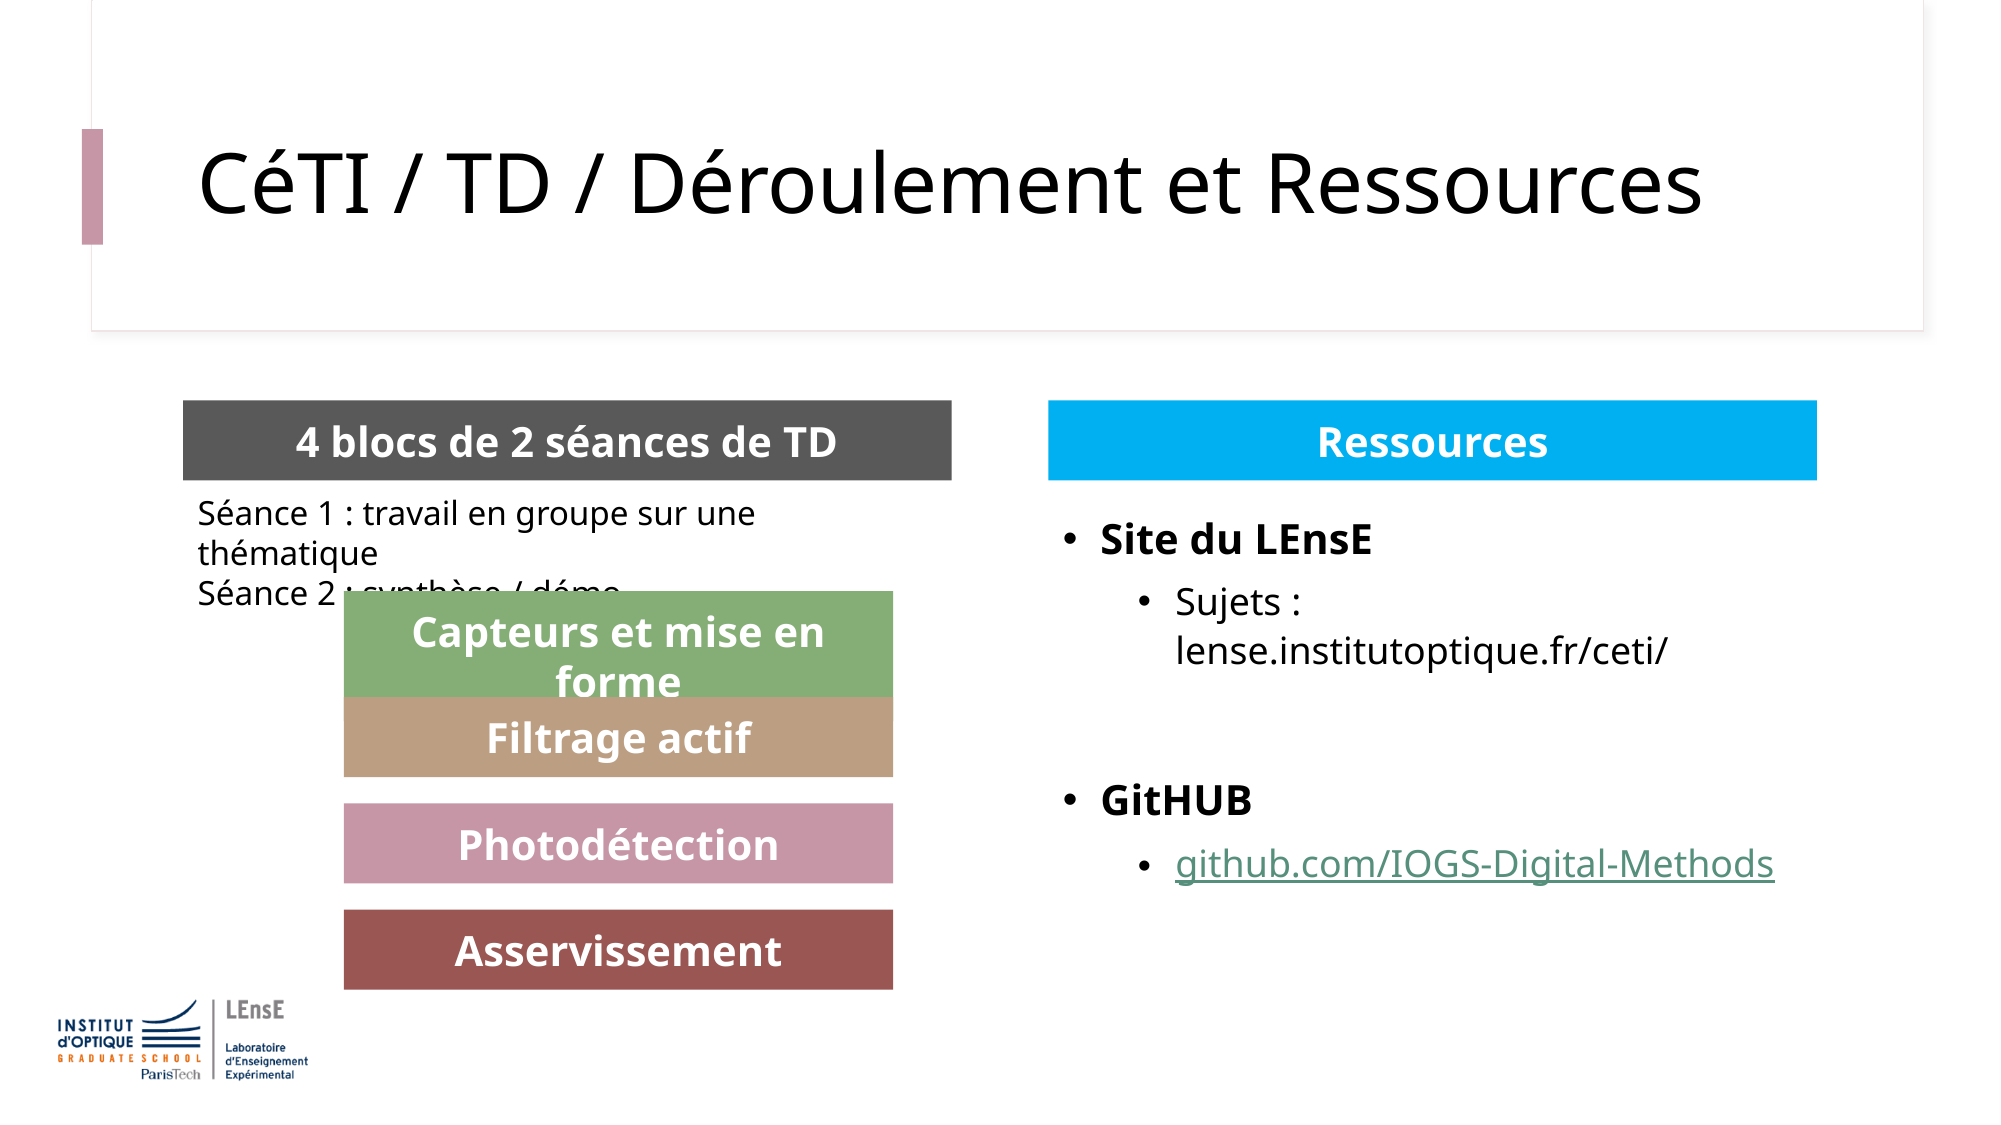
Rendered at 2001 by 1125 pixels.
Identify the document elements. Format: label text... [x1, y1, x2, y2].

text_box Capteurs et mise en forme [343, 591, 894, 697]
text_box Photodétection [343, 803, 894, 884]
text_box Séance 1 : travail en groupe sur une thématique Séance 2 : synthèse / démo [183, 484, 953, 620]
title CéTI / TD / Déroulement et Ressources [183, 90, 1851, 284]
list Site du LEnsE Sujets : lense.institutoptique.fr/ceti/ GitHUB github.com/IOGS-Digital-Methods [1047, 500, 1817, 1107]
text_box Ressources [1048, 400, 1817, 481]
text_box Filtrage actif [343, 697, 894, 778]
text_box Asservissement [343, 909, 894, 990]
text_box 4 blocs de 2 séances de TD [183, 400, 952, 481]
picture [33, 973, 333, 1097]
